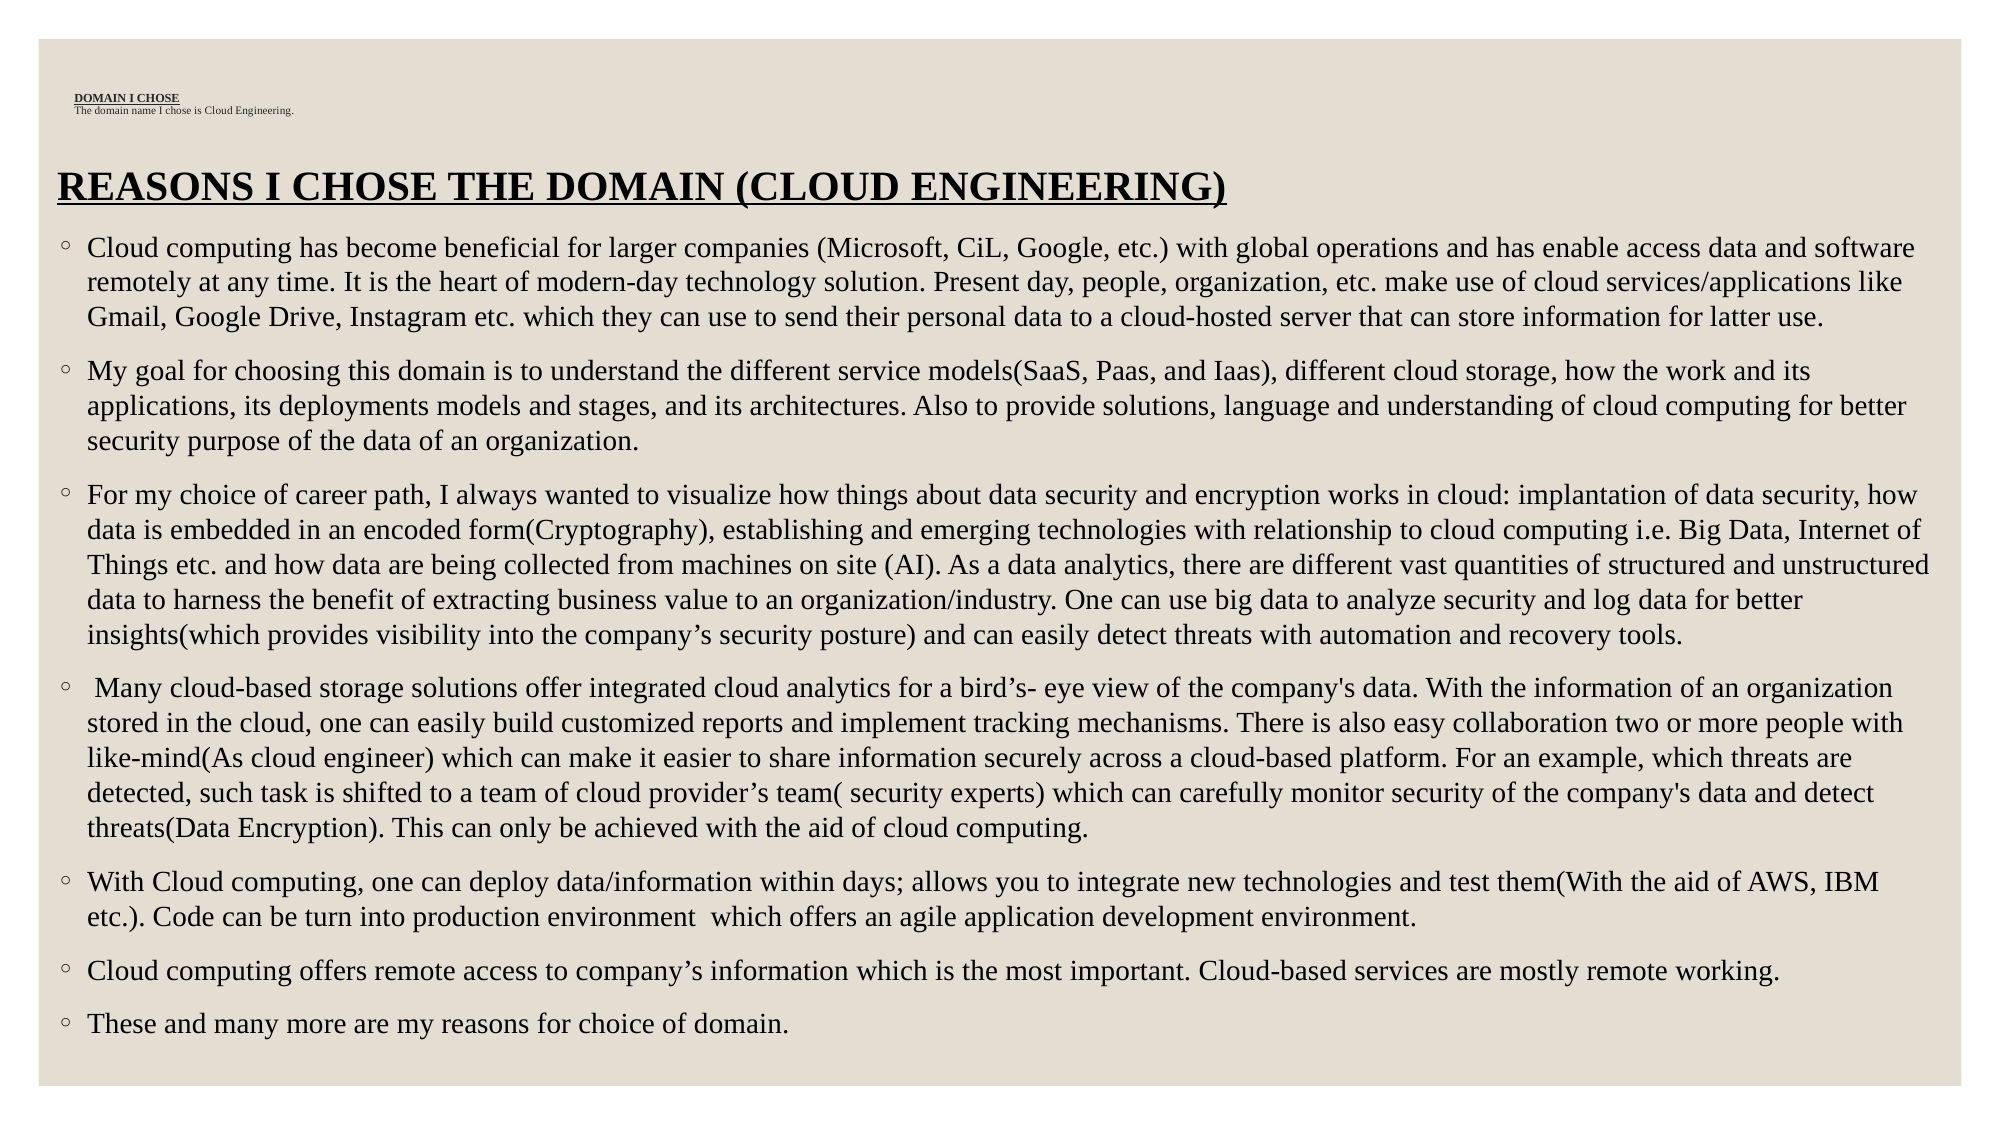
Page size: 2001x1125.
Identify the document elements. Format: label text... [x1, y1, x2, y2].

title DOMAIN I CHOSE The domain name I chose is Cloud Engineering. [59, 84, 1891, 125]
list REASONS I CHOSE THE DOMAIN (CLOUD ENGINEERING) Cloud computing has become beneficial for larger companies (Microsoft, CiL, Google, etc.) with global operations and has enable access data and software remotely at any time. It is the heart of modern-day technology solution. Present day, people, organization, etc. make use of cloud services/applications like Gmail, Google Drive, Instagram etc. which they can use to send their personal data to a cloud-hosted server that can store information for latter use. My goal for choosing this domain is to understand the different service models(SaaS, Paas, and Iaas), different cloud storage, how the work and its applications, its deployments models and stages, and its architectures. Also to provide solutions, language and understanding of cloud computing for better security purpose of the data of an organization. For my choice of career path, I always wanted to visualize how things about data security and encryption works in cloud: implantation of data security, how data is embedded in an encoded form(Cryptography), establishing and emerging technologies with relationship to cloud computing i.e. Big Data, Internet of Things etc. and how data are being collected from machines on site (AI). As a data analytics, there are different vast quantities of structured and unstructured data to harness the benefit of extracting business value to an organization/industry. One can use big data to analyze security and log data for better insights(which provides visibility into the company’s security posture) and can easily detect threats with automation and recovery tools. Many cloud-based storage solutions offer integrated cloud analytics for a bird’s- eye view of the company's data. With the information of an organization stored in the cloud, one can easily build customized reports and implement tracking mechanisms. There is also easy collaboration two or more people with like-mind(As cloud engineer) which can make it easier to share information securely across a cloud-based platform. For an example, which threats are detected, such task is shifted to a team of cloud provider’s team( security experts) which can carefully monitor security of the company's data and detect threats(Data Encryption). This can only be achieved with the aid of cloud computing. With Cloud computing, one can deploy data/information within days; allows you to integrate new technologies and test them(With the aid of AWS, IBM etc.). Code can be turn into production environment which offers an agile application development environment. Cloud computing offers remote access to company’s information which is the most important. Cloud-based services are mostly remote working. These and many more are my reasons for choice of domain. [42, 151, 1957, 1079]
